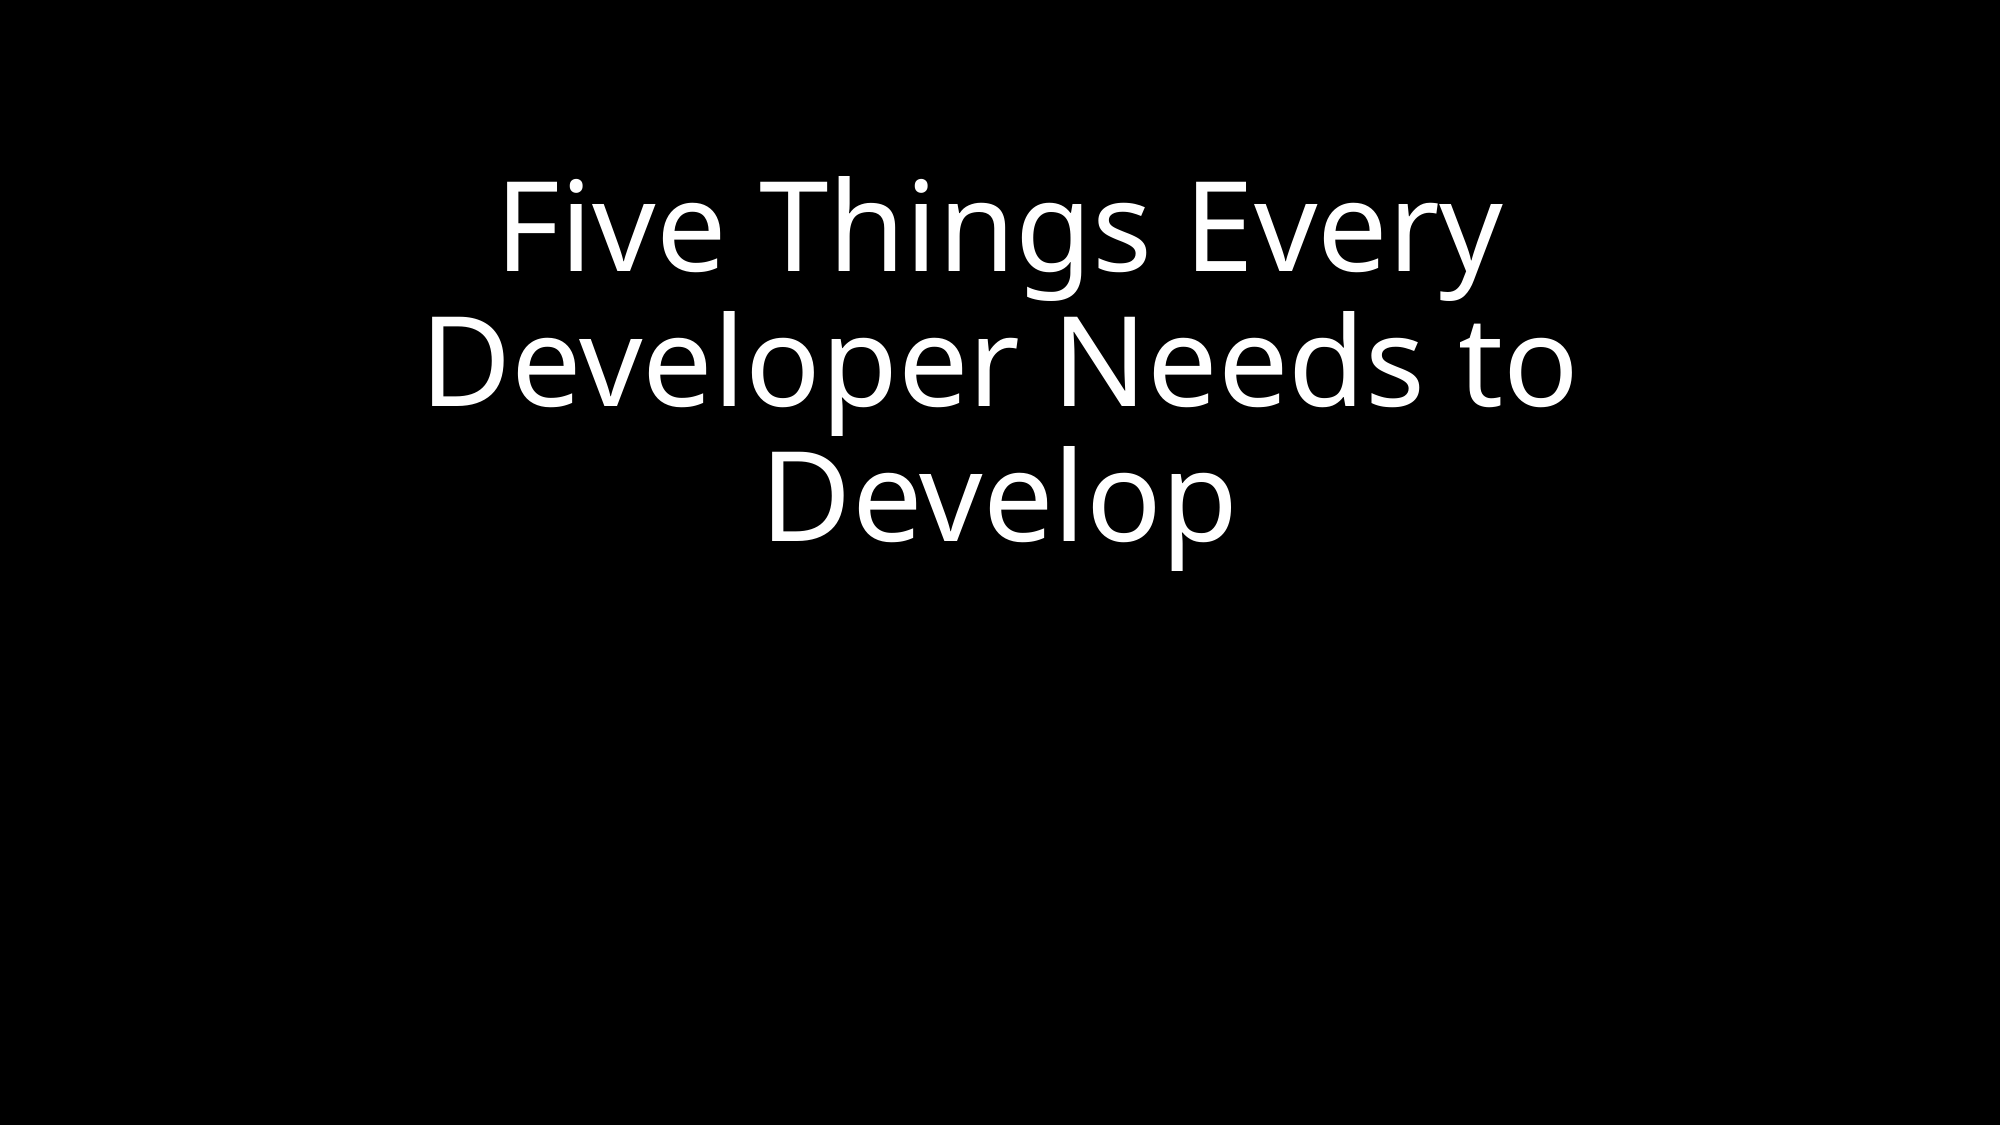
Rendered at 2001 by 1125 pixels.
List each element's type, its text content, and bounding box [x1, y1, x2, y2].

title Five Things Every Developer Needs to Develop [249, 184, 1750, 576]
